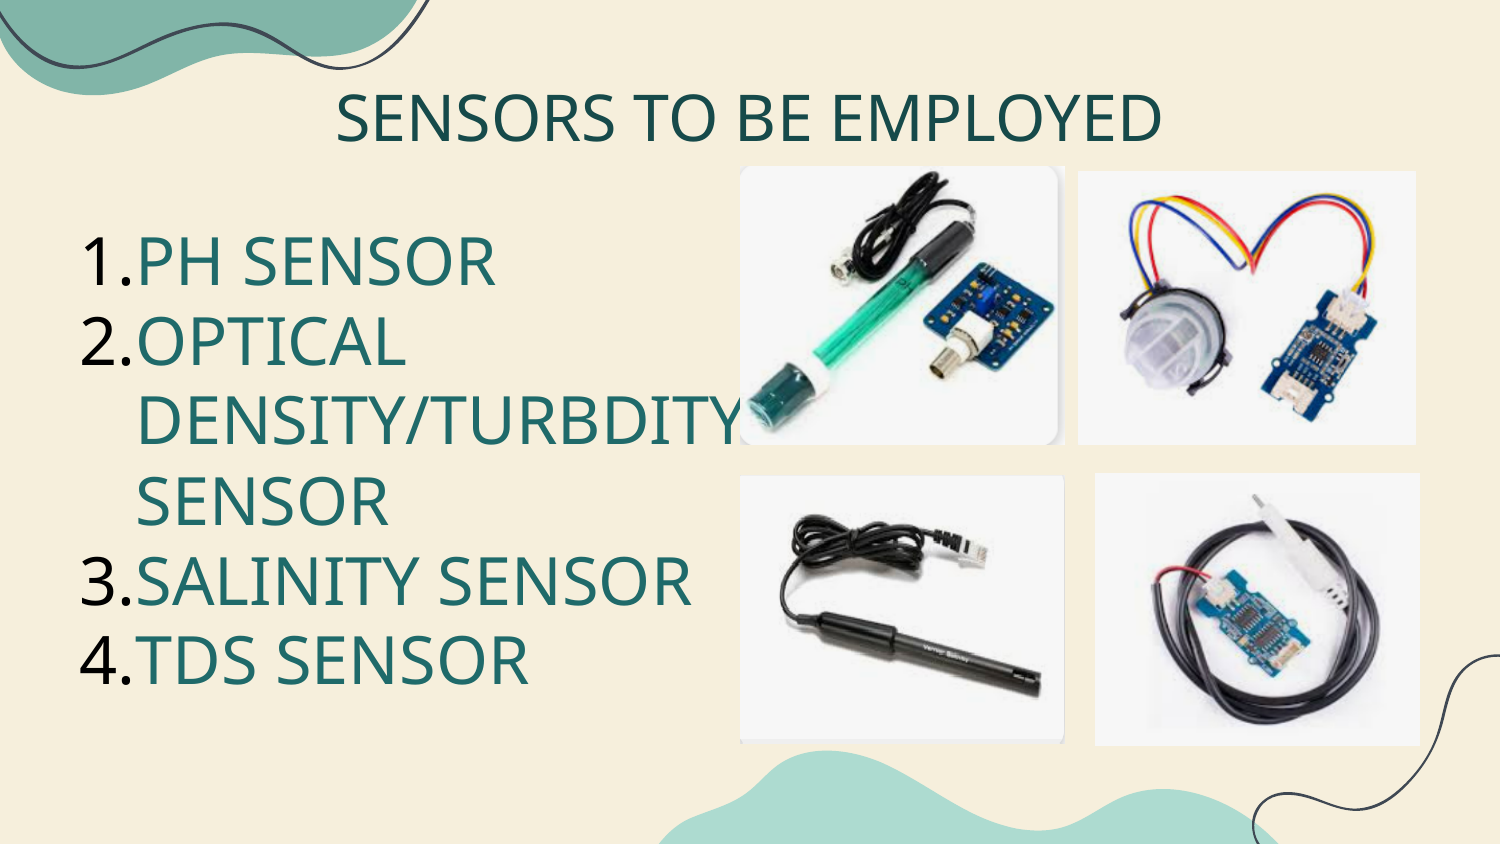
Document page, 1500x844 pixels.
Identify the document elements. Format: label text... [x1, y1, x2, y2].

title SENSORS TO BE EMPLOYED [116, 77, 1383, 152]
picture [740, 166, 1065, 446]
text_box PH SENSOR OPTICAL DENSITY/TURBDITY SENSOR SALINITY SENSOR TDS SENSOR [64, 210, 843, 706]
picture [740, 475, 1065, 744]
picture [1095, 473, 1421, 746]
picture [1077, 171, 1416, 445]
